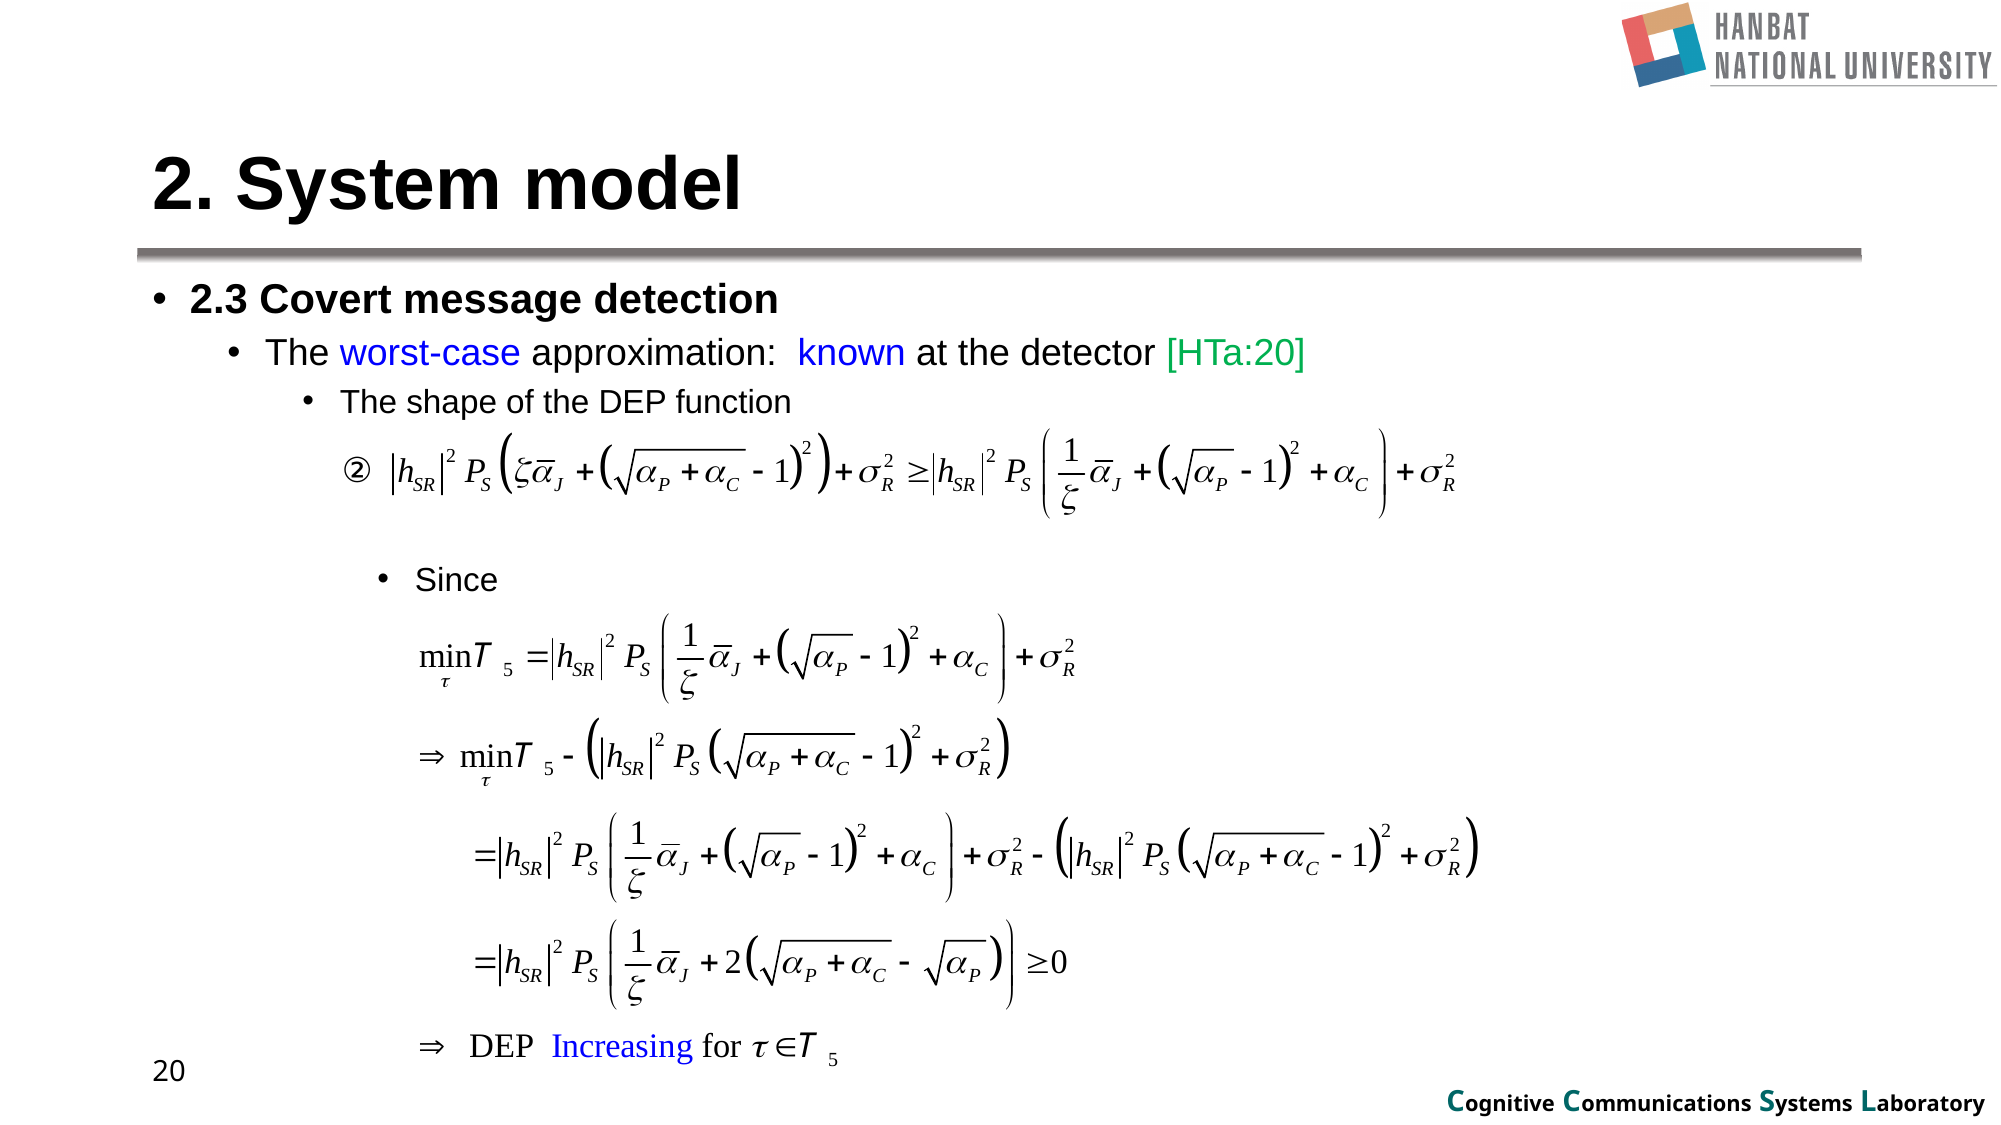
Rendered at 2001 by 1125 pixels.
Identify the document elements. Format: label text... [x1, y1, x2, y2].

picture [1621, 2, 1998, 90]
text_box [337, 422, 1464, 526]
title 2. System model [137, 129, 1863, 242]
slide_number 20 [137, 1042, 357, 1103]
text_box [414, 605, 1483, 1073]
